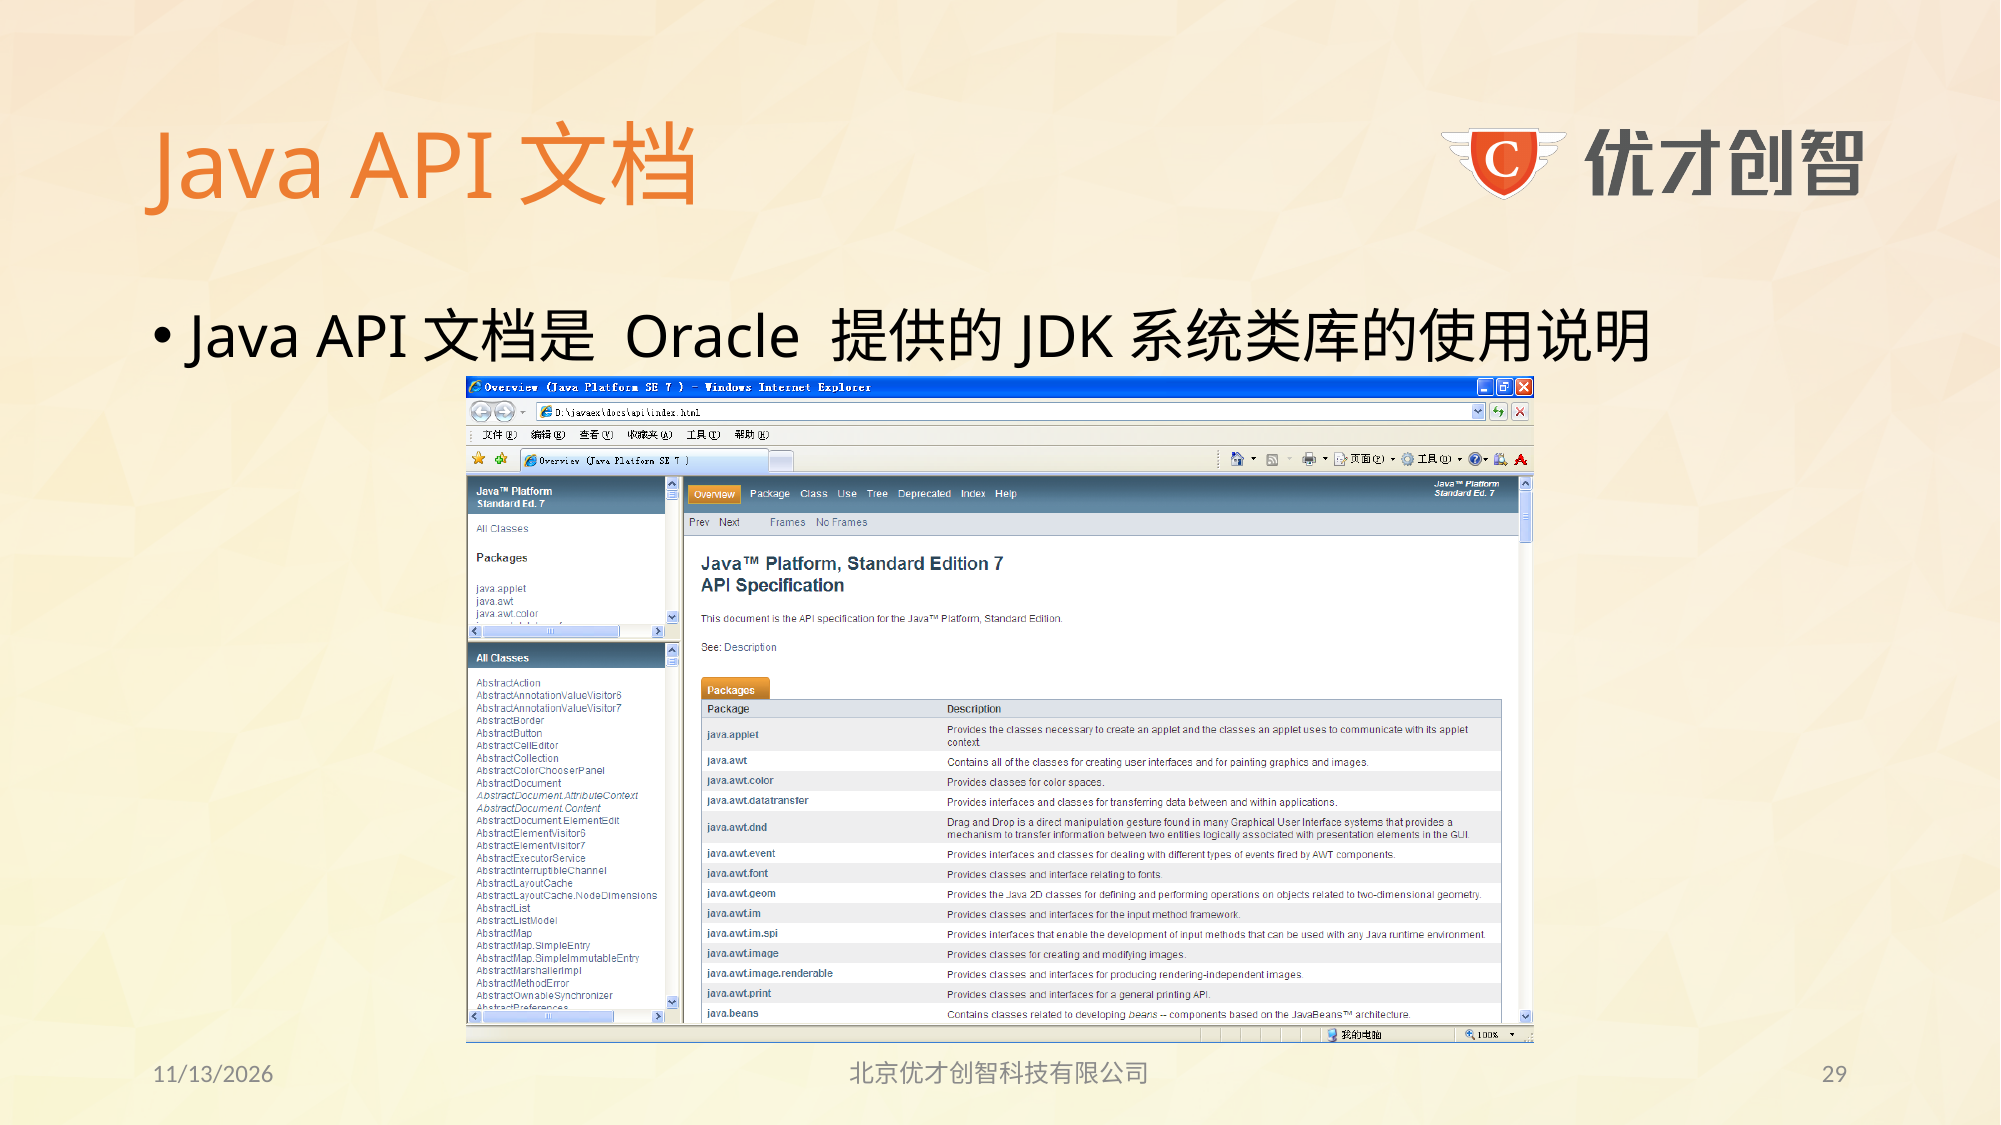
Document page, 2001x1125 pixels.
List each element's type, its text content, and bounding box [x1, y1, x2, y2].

picture [1441, 128, 1863, 200]
title Java API文档 [137, 59, 1441, 278]
list Java API文档是 Oracle 提供的JDK系统类库的使用说明 [137, 299, 1863, 1014]
picture [466, 376, 1534, 1043]
slide_number 28 [1412, 1042, 1863, 1103]
footer 北京优才创智科技有限公司 [662, 1043, 1338, 1103]
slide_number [137, 1042, 588, 1103]
